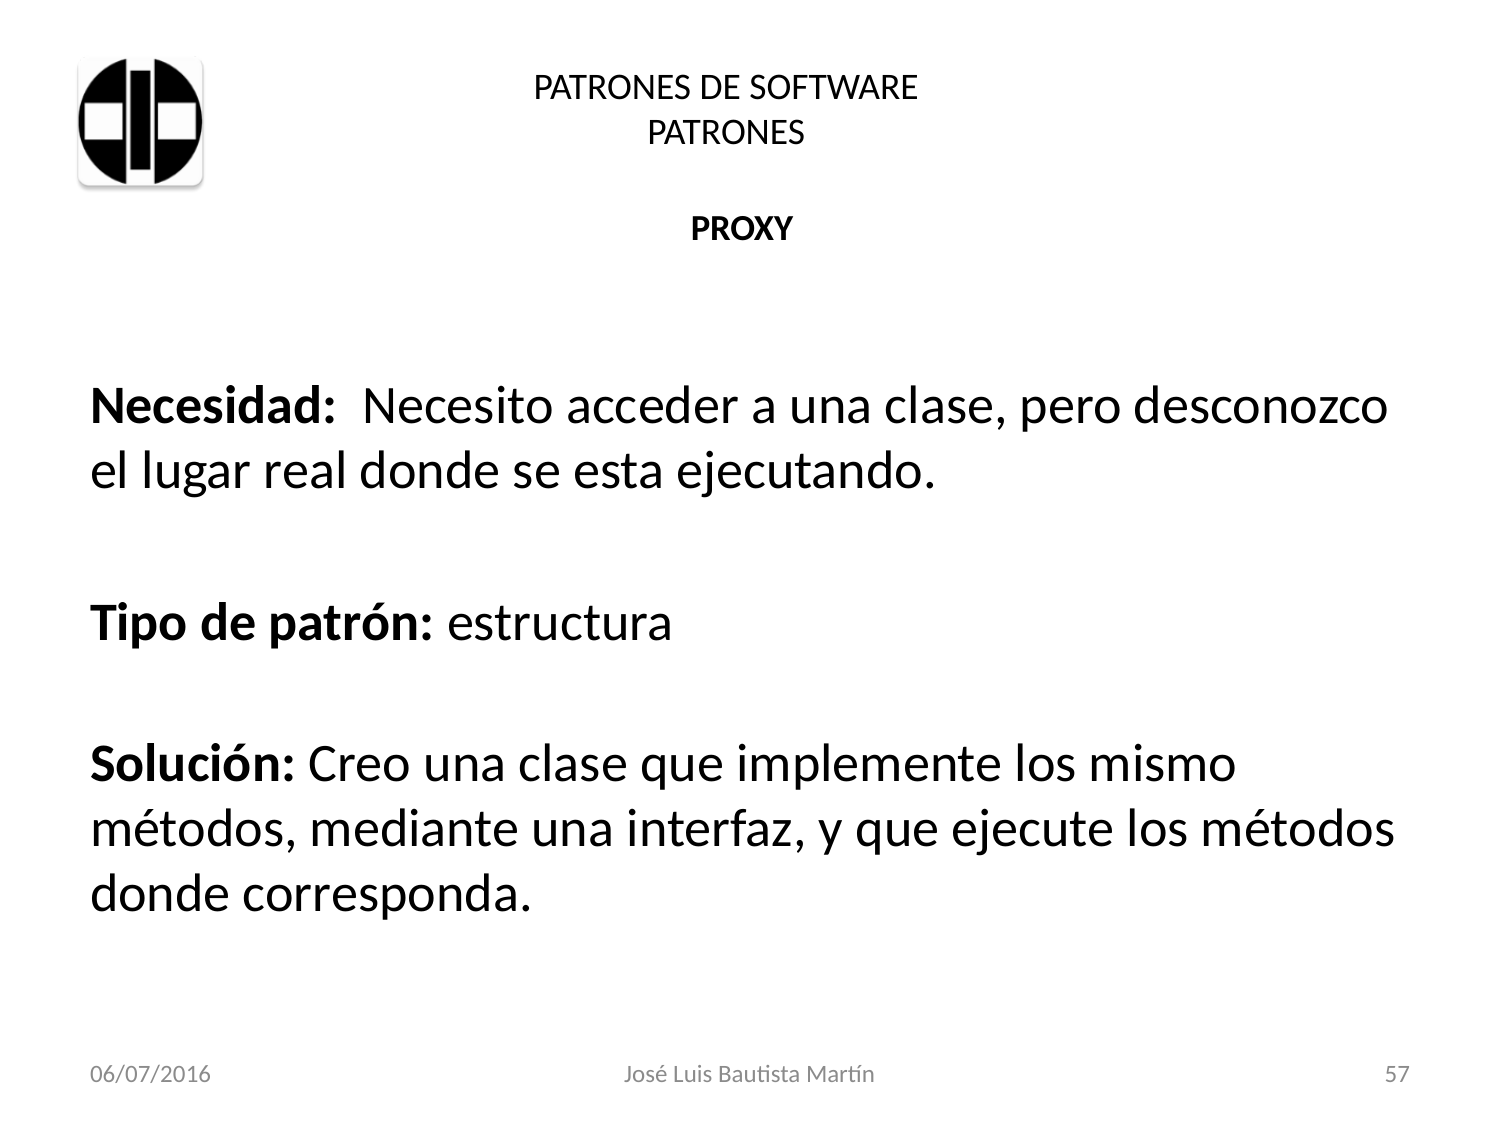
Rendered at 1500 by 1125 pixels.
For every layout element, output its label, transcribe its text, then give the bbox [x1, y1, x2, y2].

footer José Luis Bautista Martín [512, 1042, 988, 1103]
slide_number 57 [1074, 1042, 1425, 1103]
title PROXY [67, 196, 1418, 256]
text_box PATRONES DE SOFTWARE PATRONES [242, 54, 1211, 160]
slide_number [75, 1042, 425, 1103]
picture [61, 40, 219, 203]
list Necesidad: Necesito acceder a una clase, pero desconozco el lugar real donde se esta ejecutando. Tipo de patrón: estructura Solución: Creo una clase que implemente los mismo métodos, mediante una interfaz, y que ejecute los métodos donde corresponda. [75, 361, 1425, 988]
